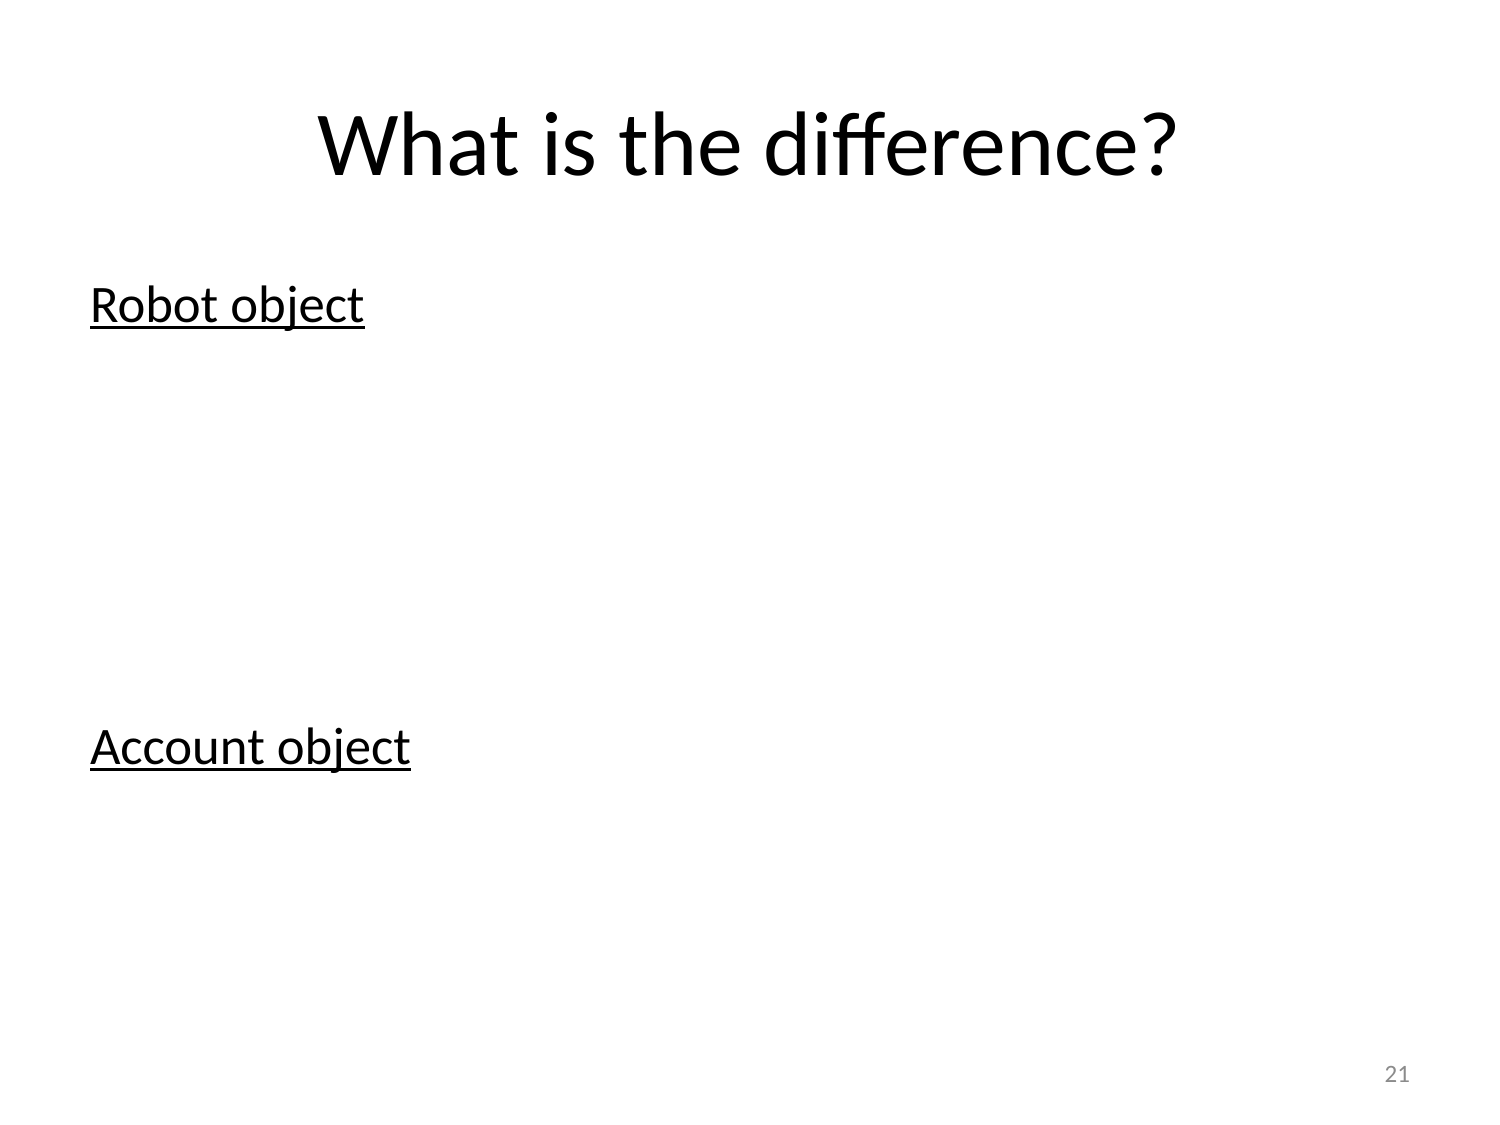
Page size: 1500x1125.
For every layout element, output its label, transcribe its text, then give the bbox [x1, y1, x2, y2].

list Robot object Name mutable Cannot change name in object instance bob.Name <- “Robert” (direct assignment) Account object Amount mutable Can change amount in object instance homer.Withdraw 50 (assignment via class method) [75, 262, 1455, 1005]
title What is the difference? [75, 45, 1425, 233]
slide_number 21 [1074, 1042, 1425, 1103]
